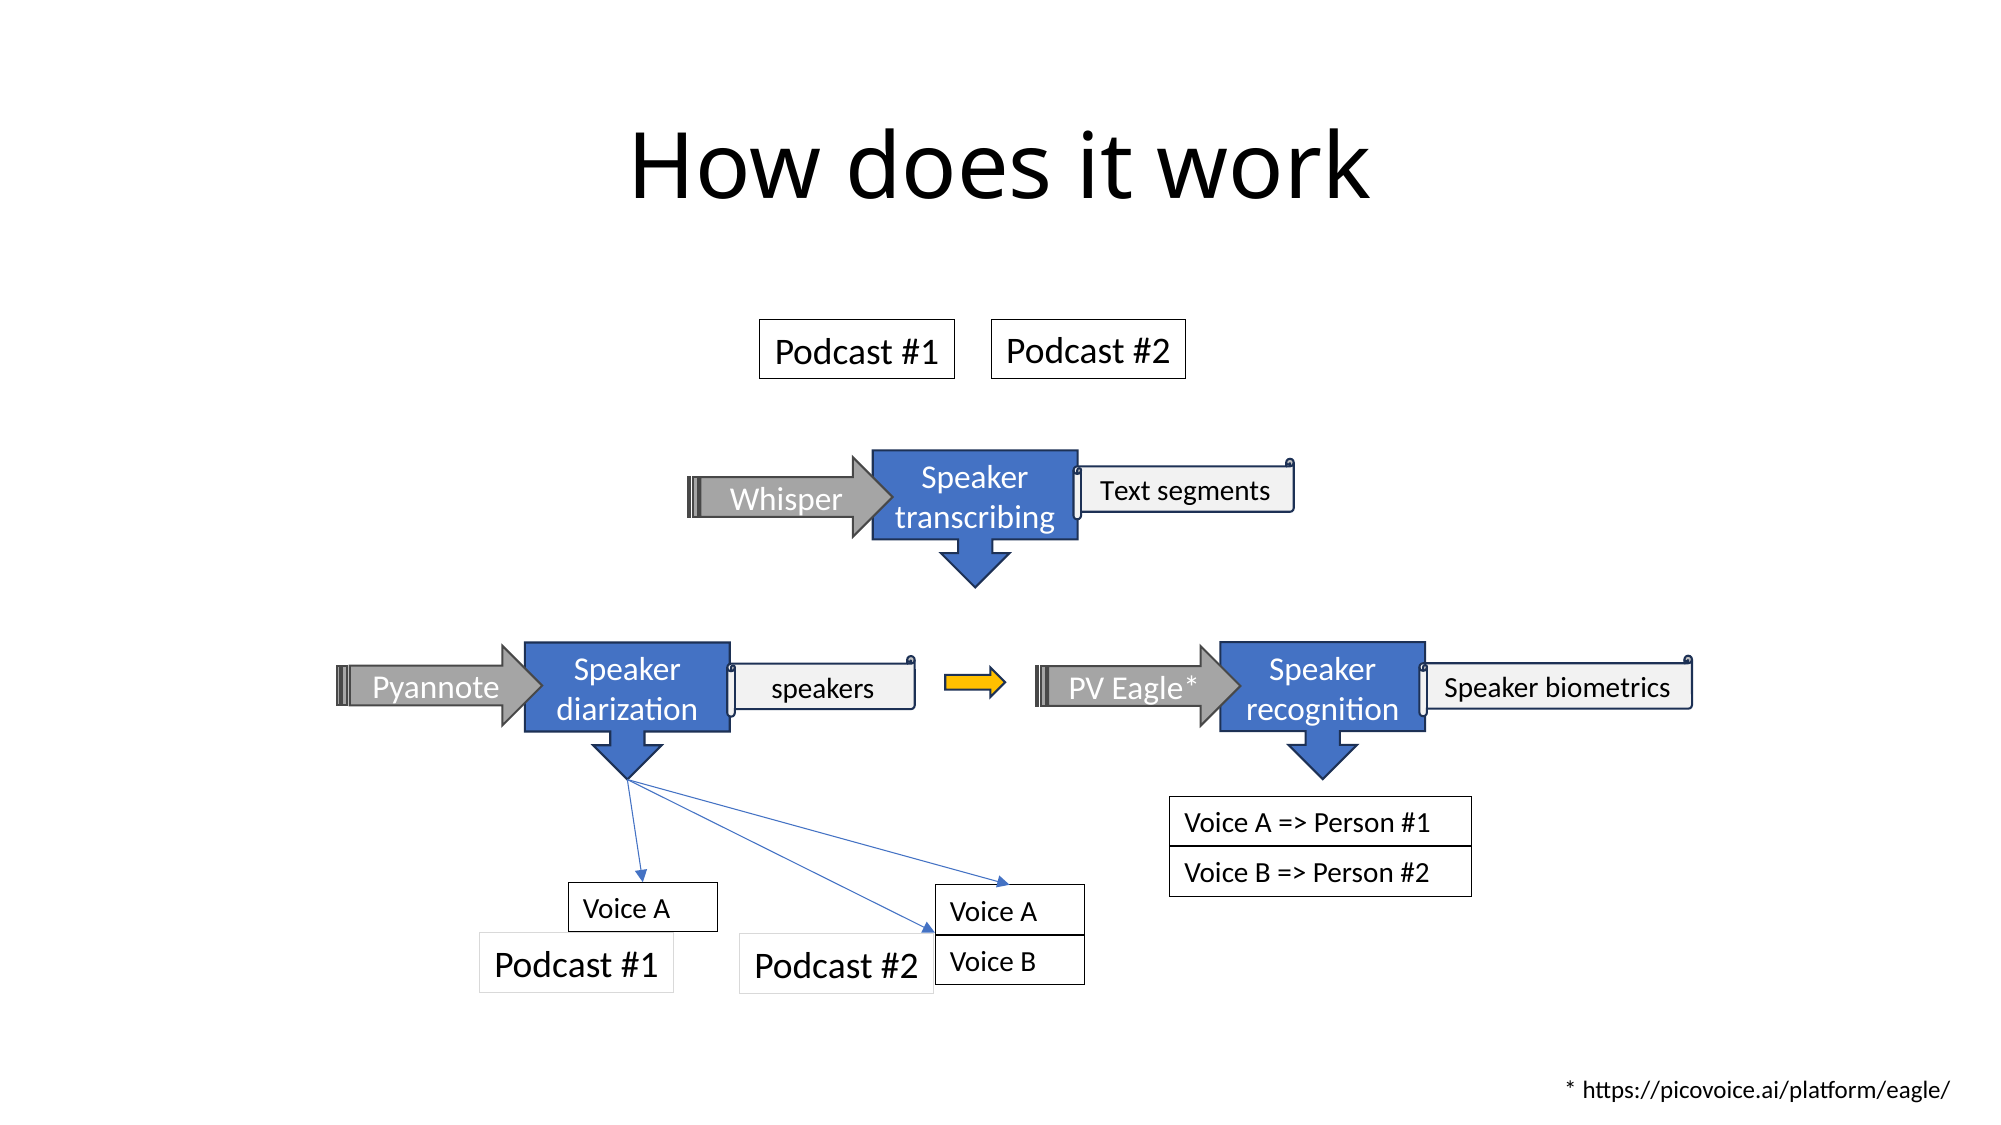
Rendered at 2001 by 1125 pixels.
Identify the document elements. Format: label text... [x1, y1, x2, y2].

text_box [337, 642, 915, 780]
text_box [687, 450, 1294, 588]
text_box Podcast #1 [759, 319, 955, 379]
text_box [627, 779, 1010, 885]
text_box * https://picovoice.ai/platform/eagle/ [1549, 1066, 1966, 1111]
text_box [478, 796, 1472, 995]
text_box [1035, 642, 1692, 780]
text_box Podcast #2 [991, 319, 1186, 379]
title How does it work [137, 59, 1863, 278]
text_box [944, 664, 1007, 700]
